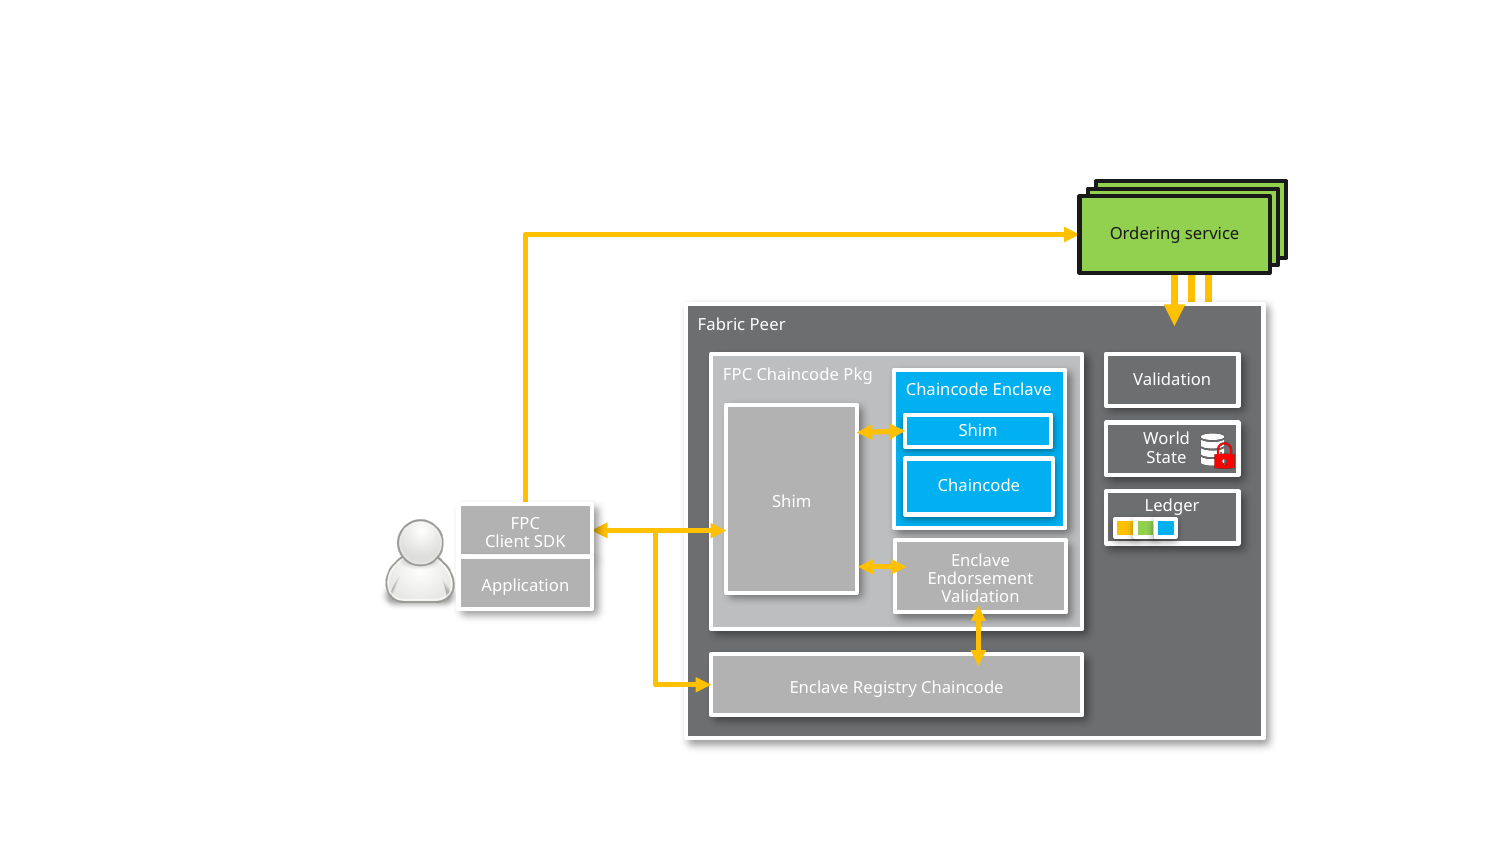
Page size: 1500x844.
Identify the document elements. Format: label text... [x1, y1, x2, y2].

text_box FPC Chaincode Pkg [943, 351, 1085, 632]
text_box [667, 91, 938, 647]
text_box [591, 538, 712, 685]
text_box Enclave Registry Chaincode [708, 651, 1085, 718]
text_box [1105, 353, 1242, 544]
text_box Enclave Endorsement Validation [943, 537, 1069, 615]
text_box Fabric Peer [683, 301, 1267, 741]
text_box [372, 503, 592, 612]
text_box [1079, 180, 1287, 274]
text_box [893, 369, 1066, 529]
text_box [893, 430, 906, 449]
